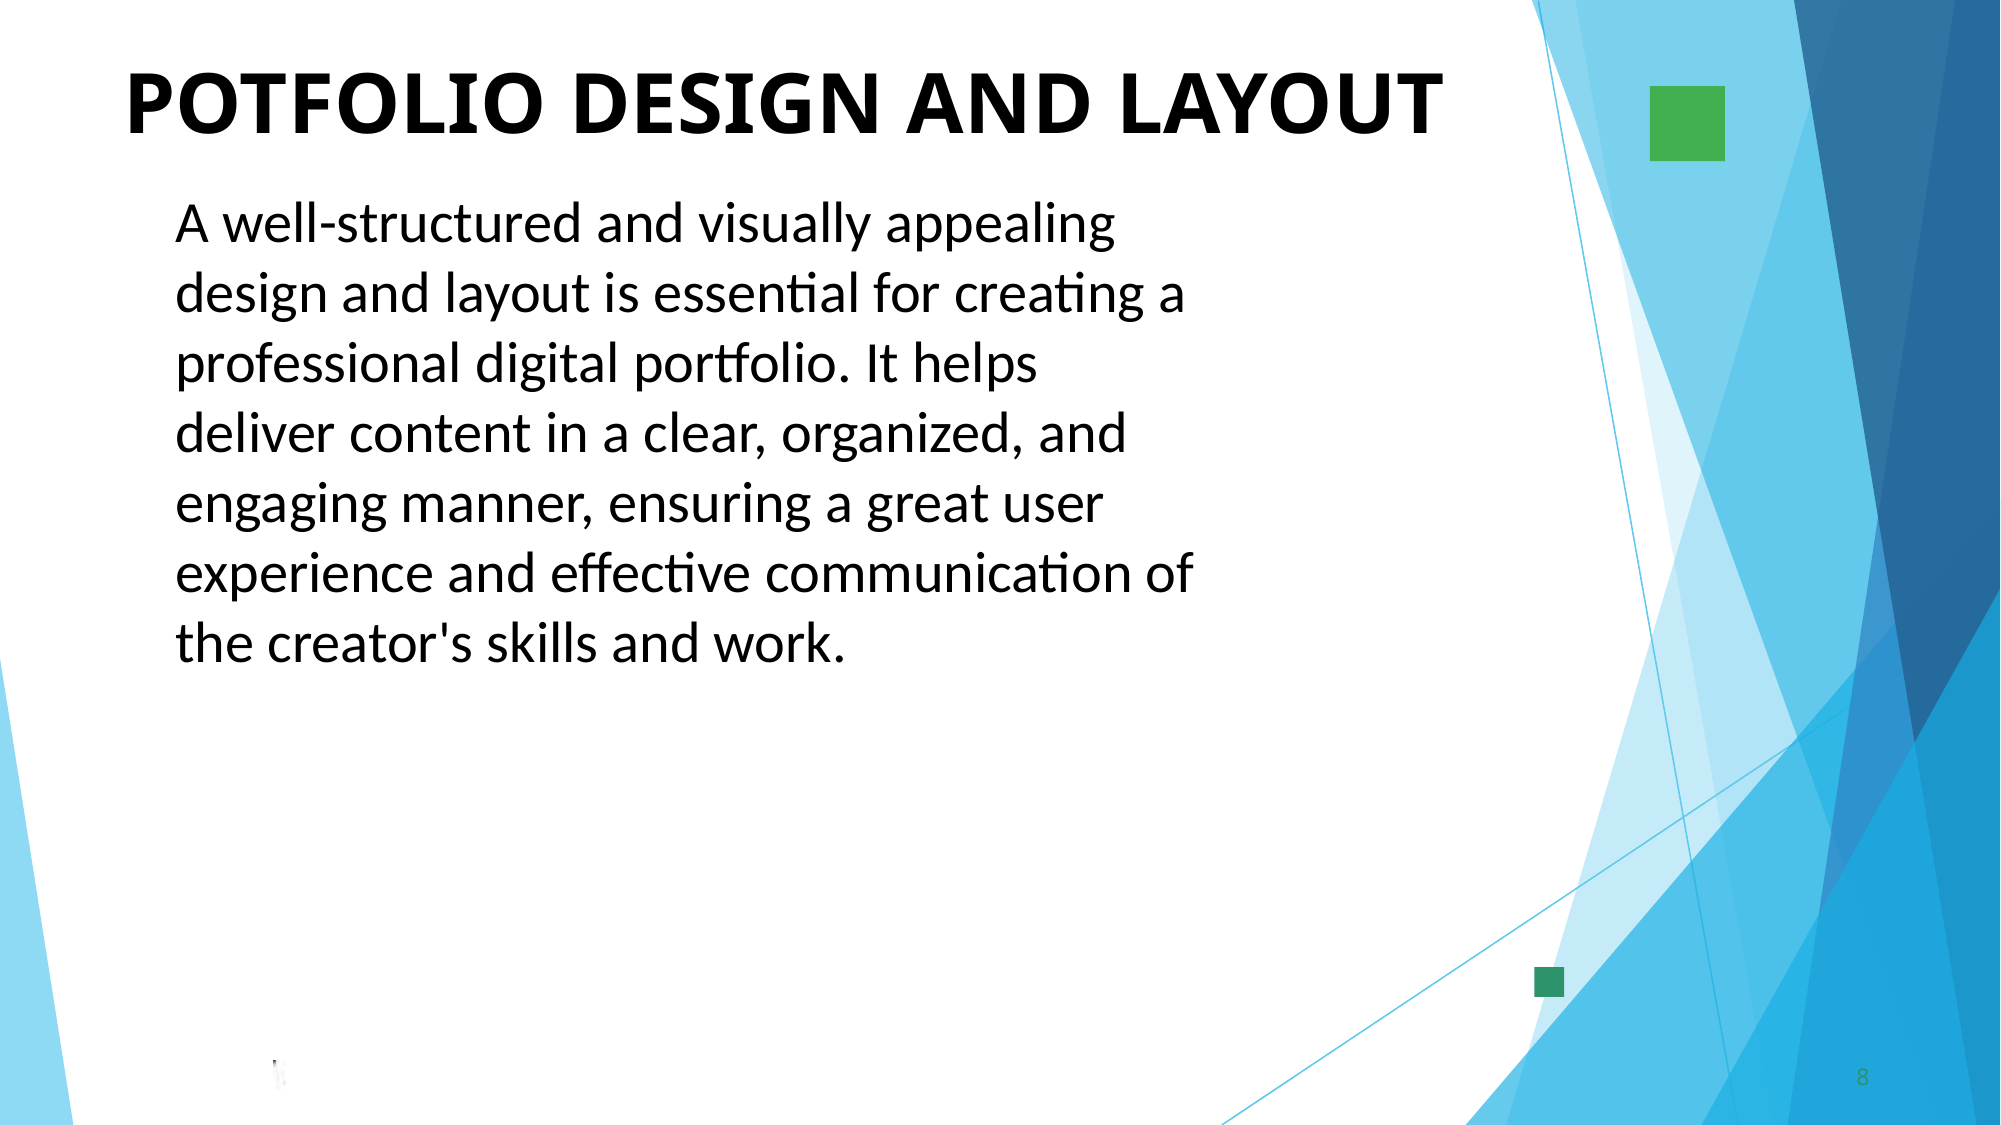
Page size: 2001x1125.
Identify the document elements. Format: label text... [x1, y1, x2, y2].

text_box A well-structured and visually appealing design and layout is essential for creating a professional digital portfolio. It helps deliver content in a clear, organized, and engaging manner, ensuring a great user experience and effective communication of the creator's skills and work. [160, 176, 1218, 682]
picture [273, 1060, 287, 1091]
text_box 8 [1849, 1061, 1888, 1095]
text_box [1534, 967, 1565, 997]
text_box [1649, 86, 1725, 162]
text_box POTFOLIO DESIGN AND LAYOUT [121, 47, 1564, 150]
